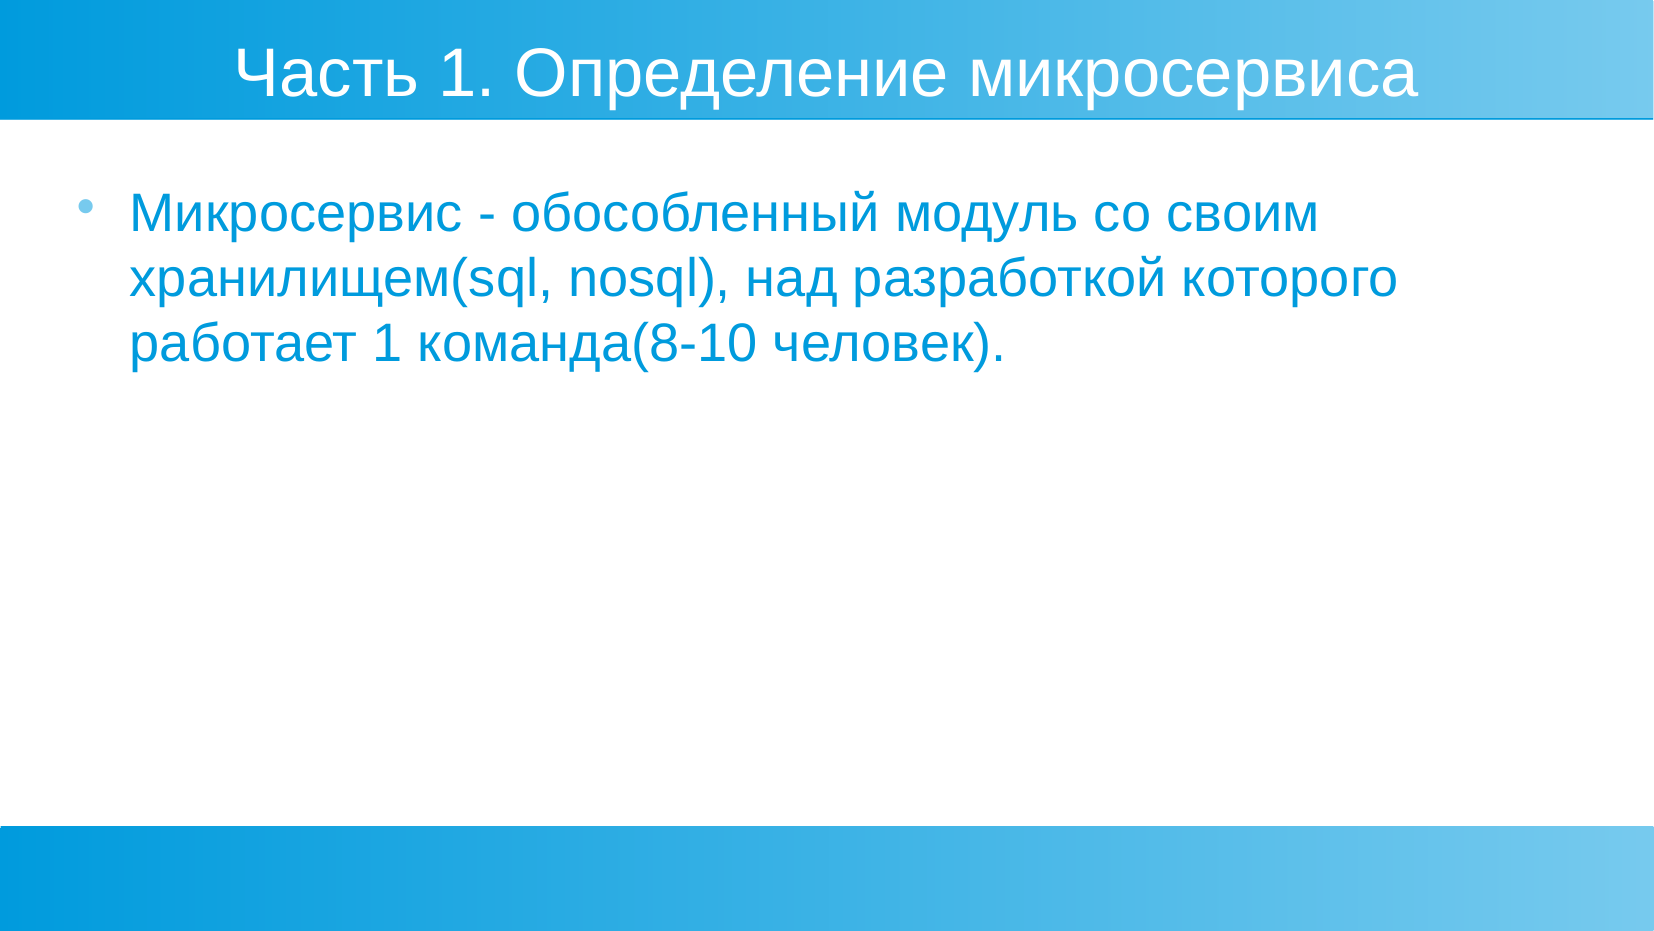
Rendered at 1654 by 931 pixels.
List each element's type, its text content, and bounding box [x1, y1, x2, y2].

text_box Часть 1. Определение микросервиса [58, 29, 1595, 108]
text_box Микросервис - обособленный модуль со своим хранилищем(sql, nosql), над разработкой которого работает 1 команда(8-10 человек). [58, 177, 1595, 768]
